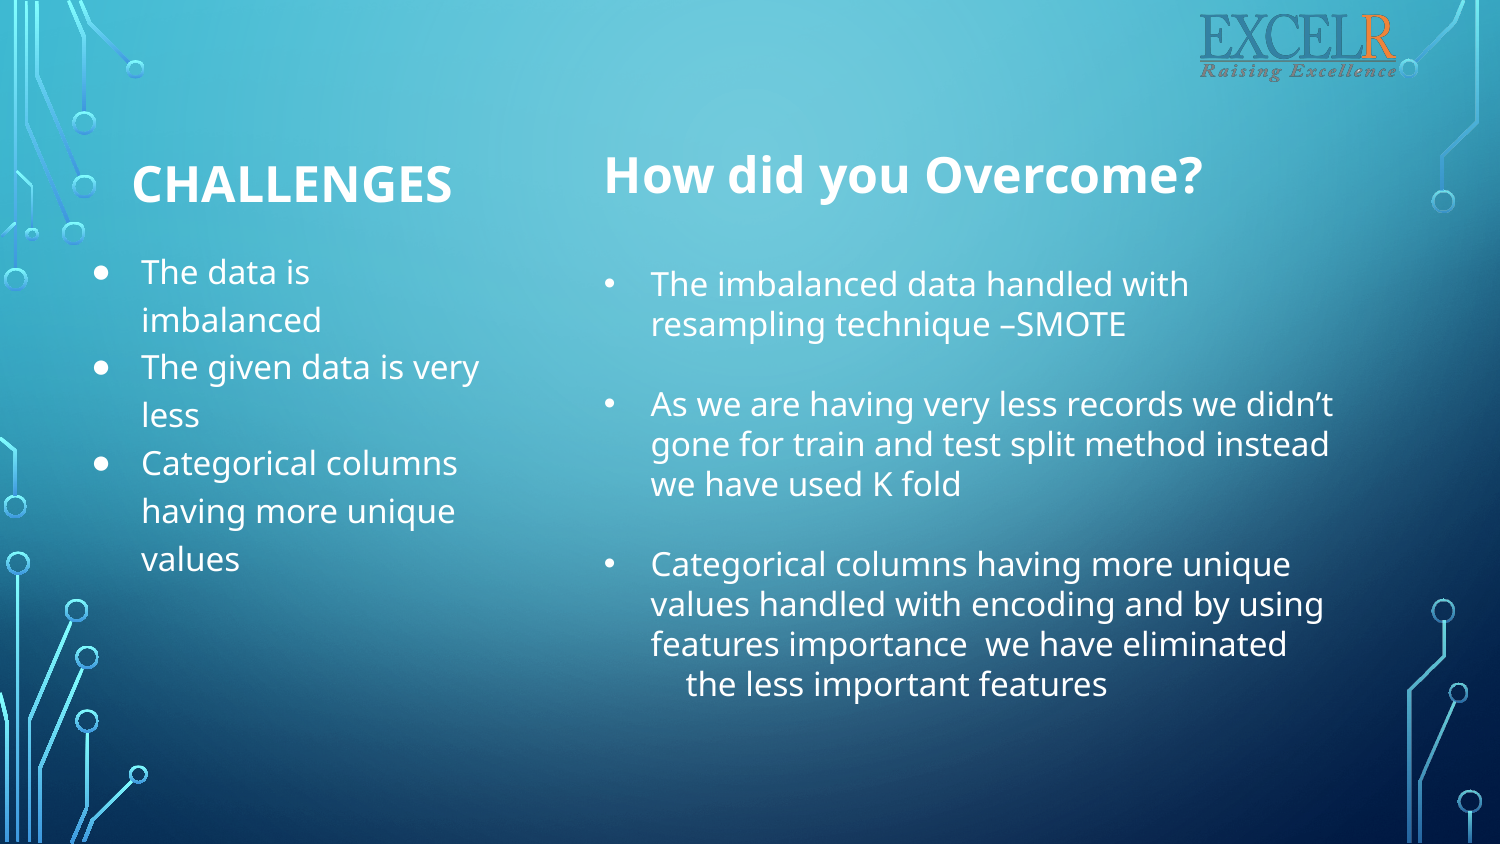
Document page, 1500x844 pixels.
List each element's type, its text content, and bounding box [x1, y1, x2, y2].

list The data is imbalanced The given data is very less Categorical columns having more unique values [51, 227, 512, 750]
picture [1200, 14, 1396, 83]
title Challenges [116, 103, 578, 228]
text_box How did you Overcome? The imbalanced data handled with resampling technique –SMOTE As we are having very less records we didn’t gone for train and test split method instead we have used K fold Categorical columns having more unique values handled with encoding and by using features importance we have eliminated the less important features [588, 91, 1356, 750]
